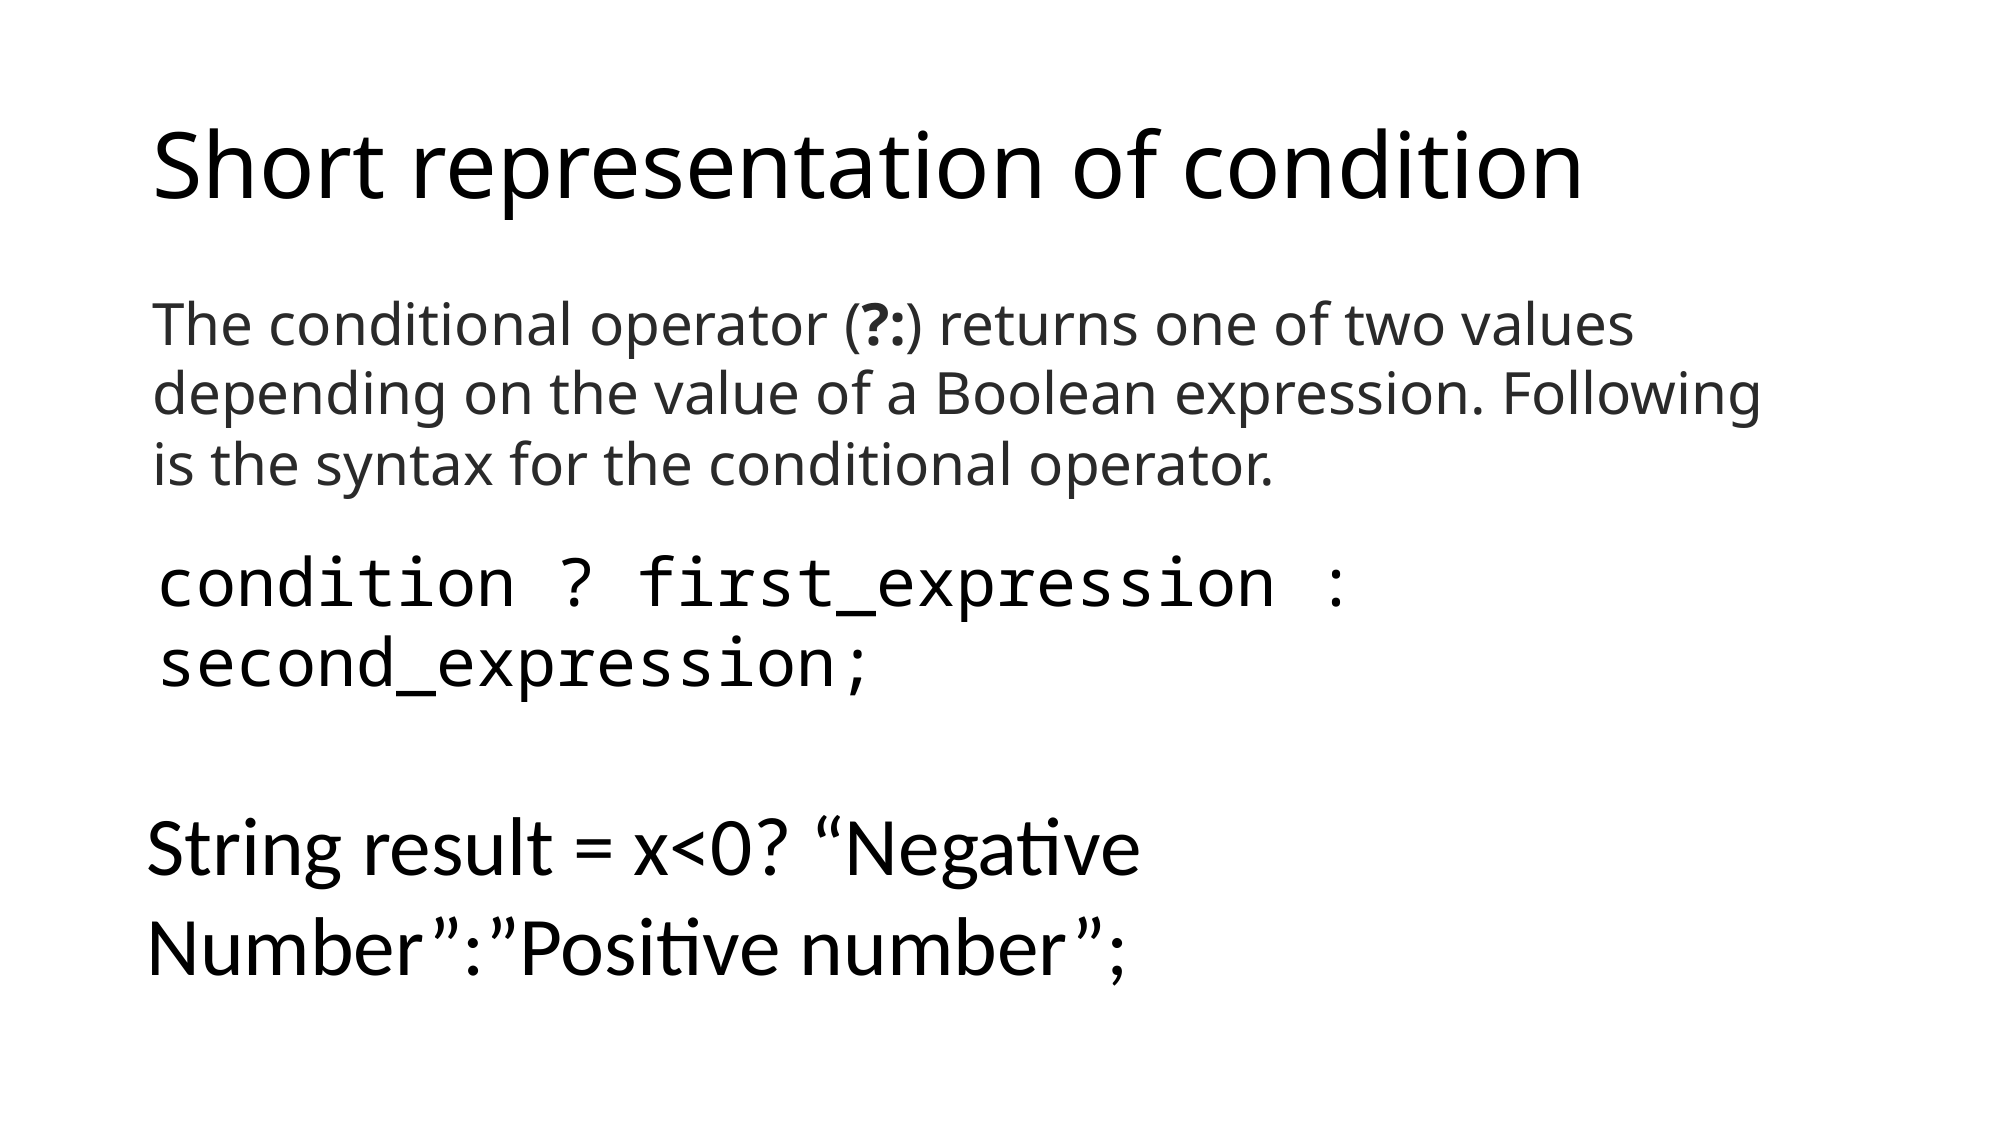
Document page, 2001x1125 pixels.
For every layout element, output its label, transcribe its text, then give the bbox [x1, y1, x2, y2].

text_box String result = x<0? “Negative Number”:”Positive number”; [56, 785, 1797, 1000]
text_box The conditional operator (?:) returns one of two values depending on the value of a Boolean expression. Following is the syntax for the conditional operator. [137, 279, 1825, 654]
text_box condition ? first_expression : second_expression; [156, 539, 1844, 700]
title Short representation of condition [137, 59, 1863, 278]
